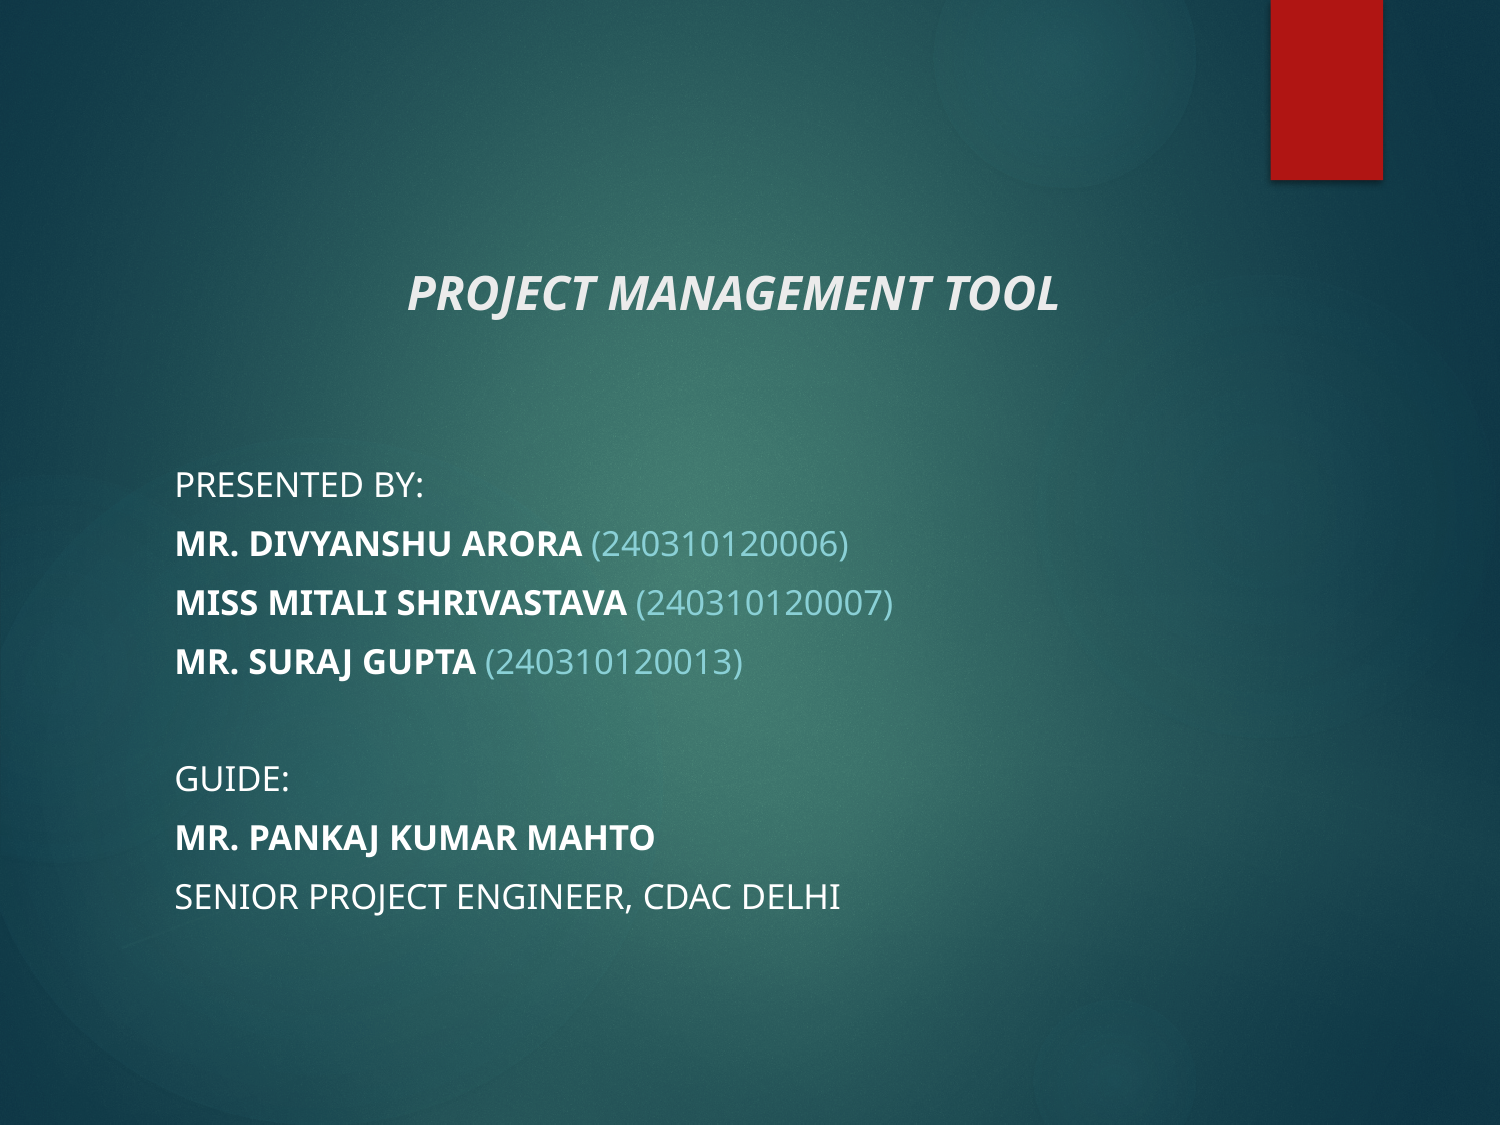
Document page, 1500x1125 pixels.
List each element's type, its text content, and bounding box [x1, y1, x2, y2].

subtitle Presented By: Mr. Divyanshu Arora (240310120006) Miss Mitali Shrivastava (240310120007) Mr. Suraj Gupta (240310120013) Guide: Mr. Pankaj Kumar Mahto Senior Project Engineer, CDAC Delhi [159, 397, 1353, 925]
title PROJECT MANAGEMENT TOOL [112, 160, 1352, 332]
